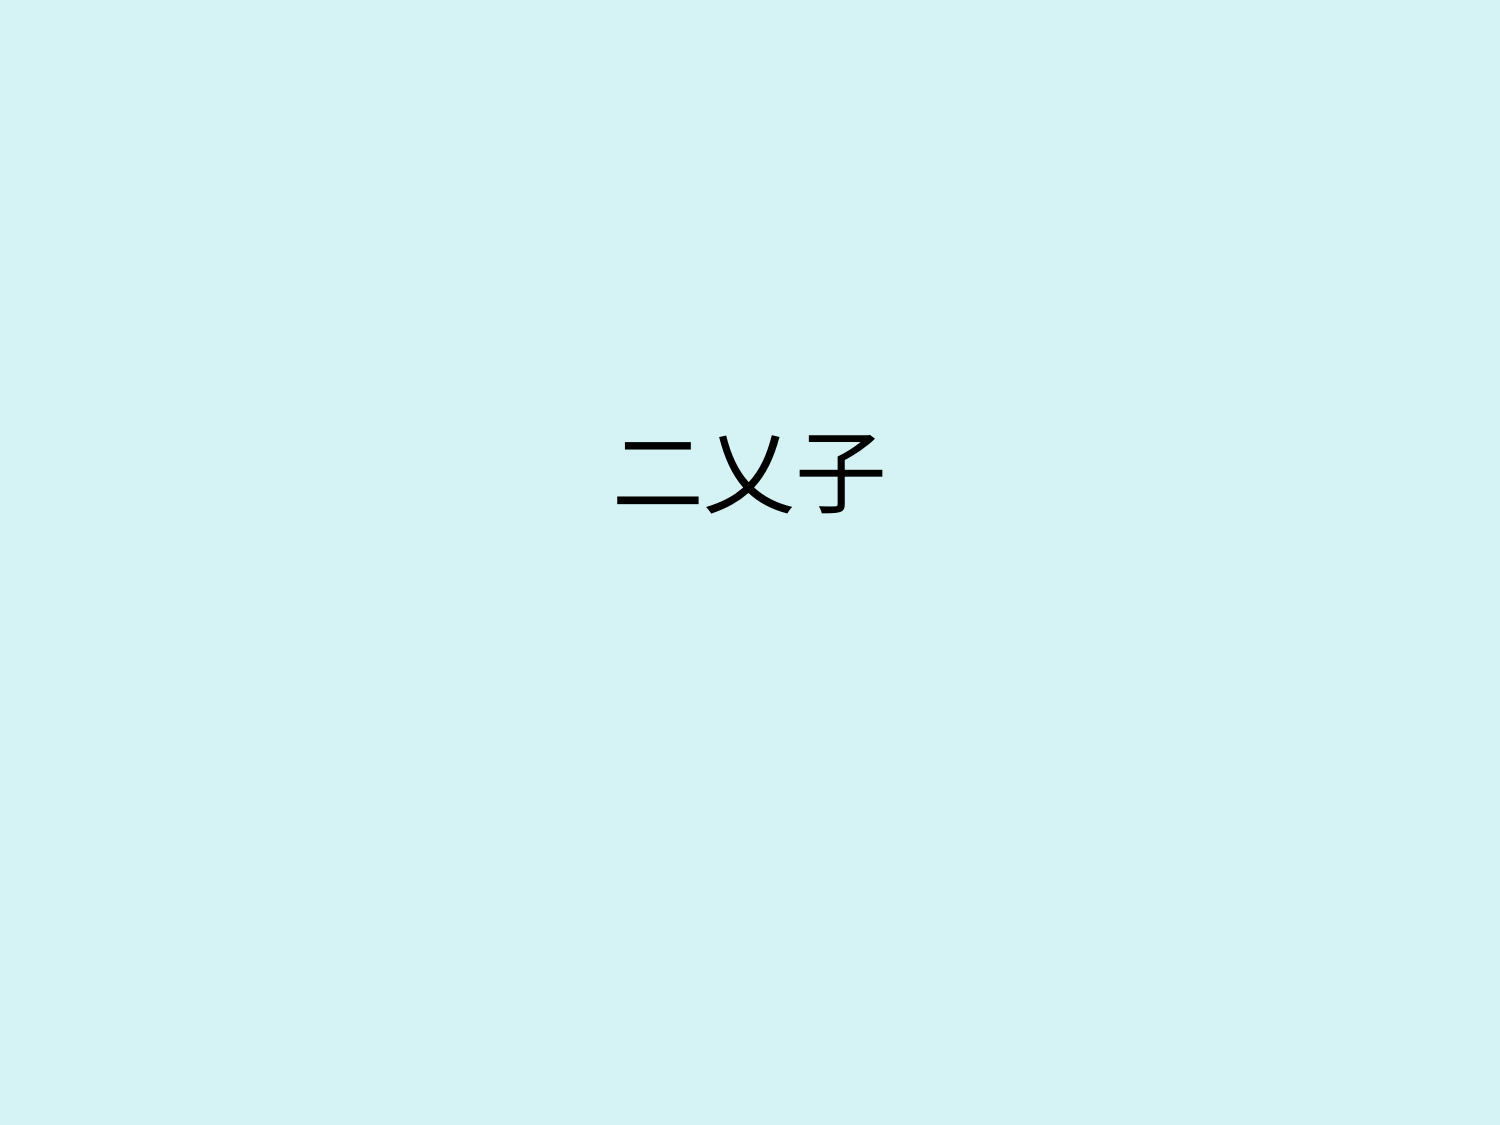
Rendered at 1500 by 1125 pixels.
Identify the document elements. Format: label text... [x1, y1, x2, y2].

title 二乂子 [112, 349, 1388, 591]
